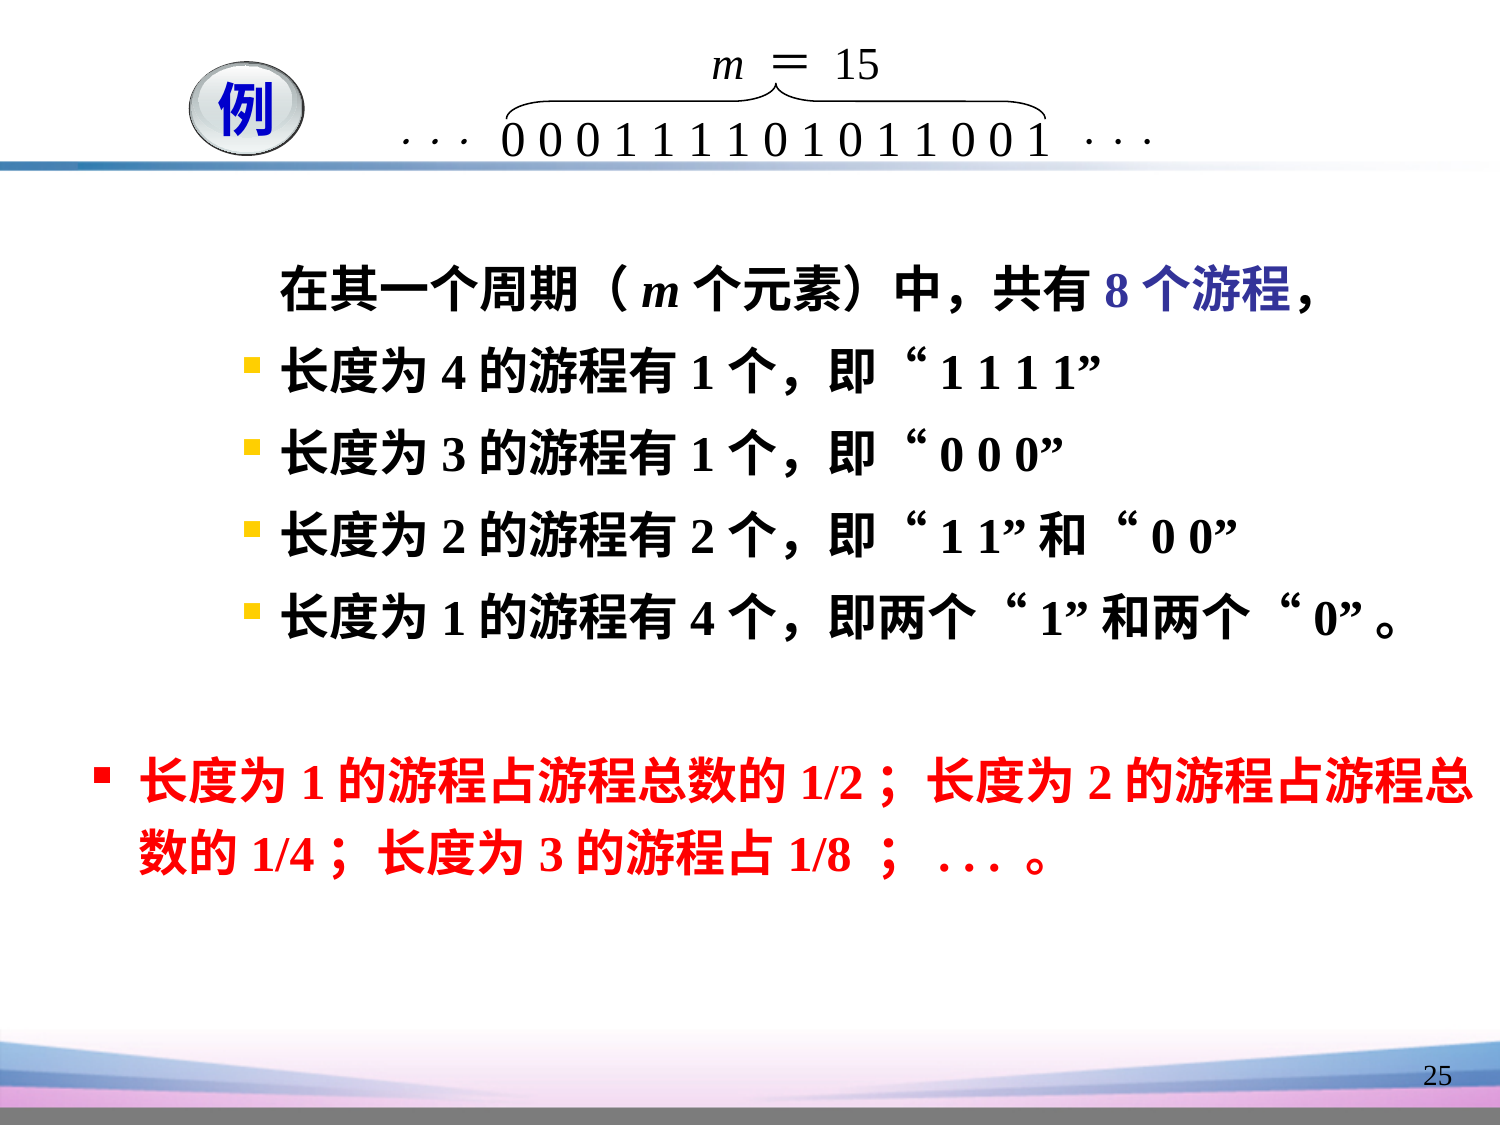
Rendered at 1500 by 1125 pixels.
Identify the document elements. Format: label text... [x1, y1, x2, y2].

picture [0, 0, 1500, 1125]
slide_number 25 [1154, 1023, 1468, 1100]
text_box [188, 60, 305, 157]
list 在其一个周期（m个元素）中，共有8个游程， 长度为4的游程有1个，即“1 1 1 1” 长度为3的游程有1个，即“0 0 0” 长度为2的游程有2个，即“1 1”和“0 0” 长度为1的游程有4个，即两个“1”和两个“0”。 长度为1的游程占游程总数的1/2；长度为2的游程占游程总数的1/4；长度为3的游程占1/8 ；. . . 。 [1, 237, 1500, 1085]
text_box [350, 18, 1201, 198]
